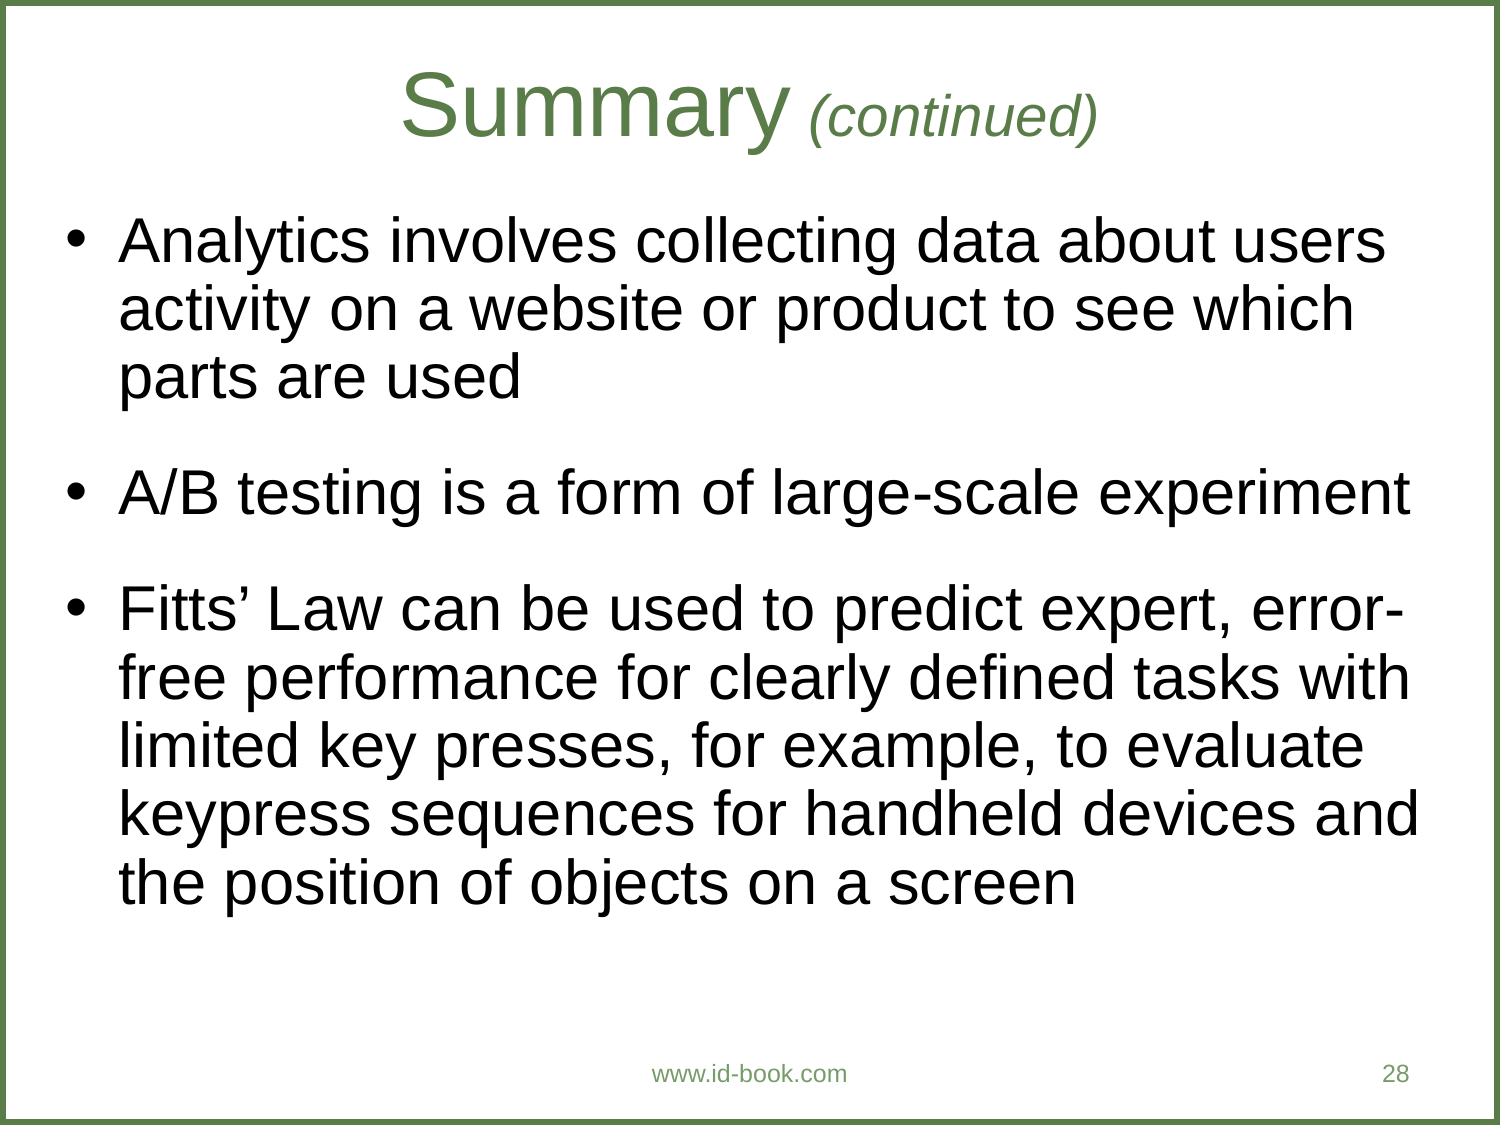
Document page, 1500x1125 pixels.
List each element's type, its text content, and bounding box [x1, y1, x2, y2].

title Summary (continued) [112, 24, 1388, 175]
footer www.id-book.com [512, 1042, 988, 1103]
slide_number 28 [1074, 1042, 1425, 1103]
list Analytics involves collecting data about users activity on a website or product to see which parts are used A/B testing is a form of large-scale experiment Fitts’ Law can be used to predict expert, error-free performance for clearly defined tasks with limited key presses, for example, to evaluate keypress sequences for handheld devices and the position of objects on a screen [50, 200, 1463, 1038]
